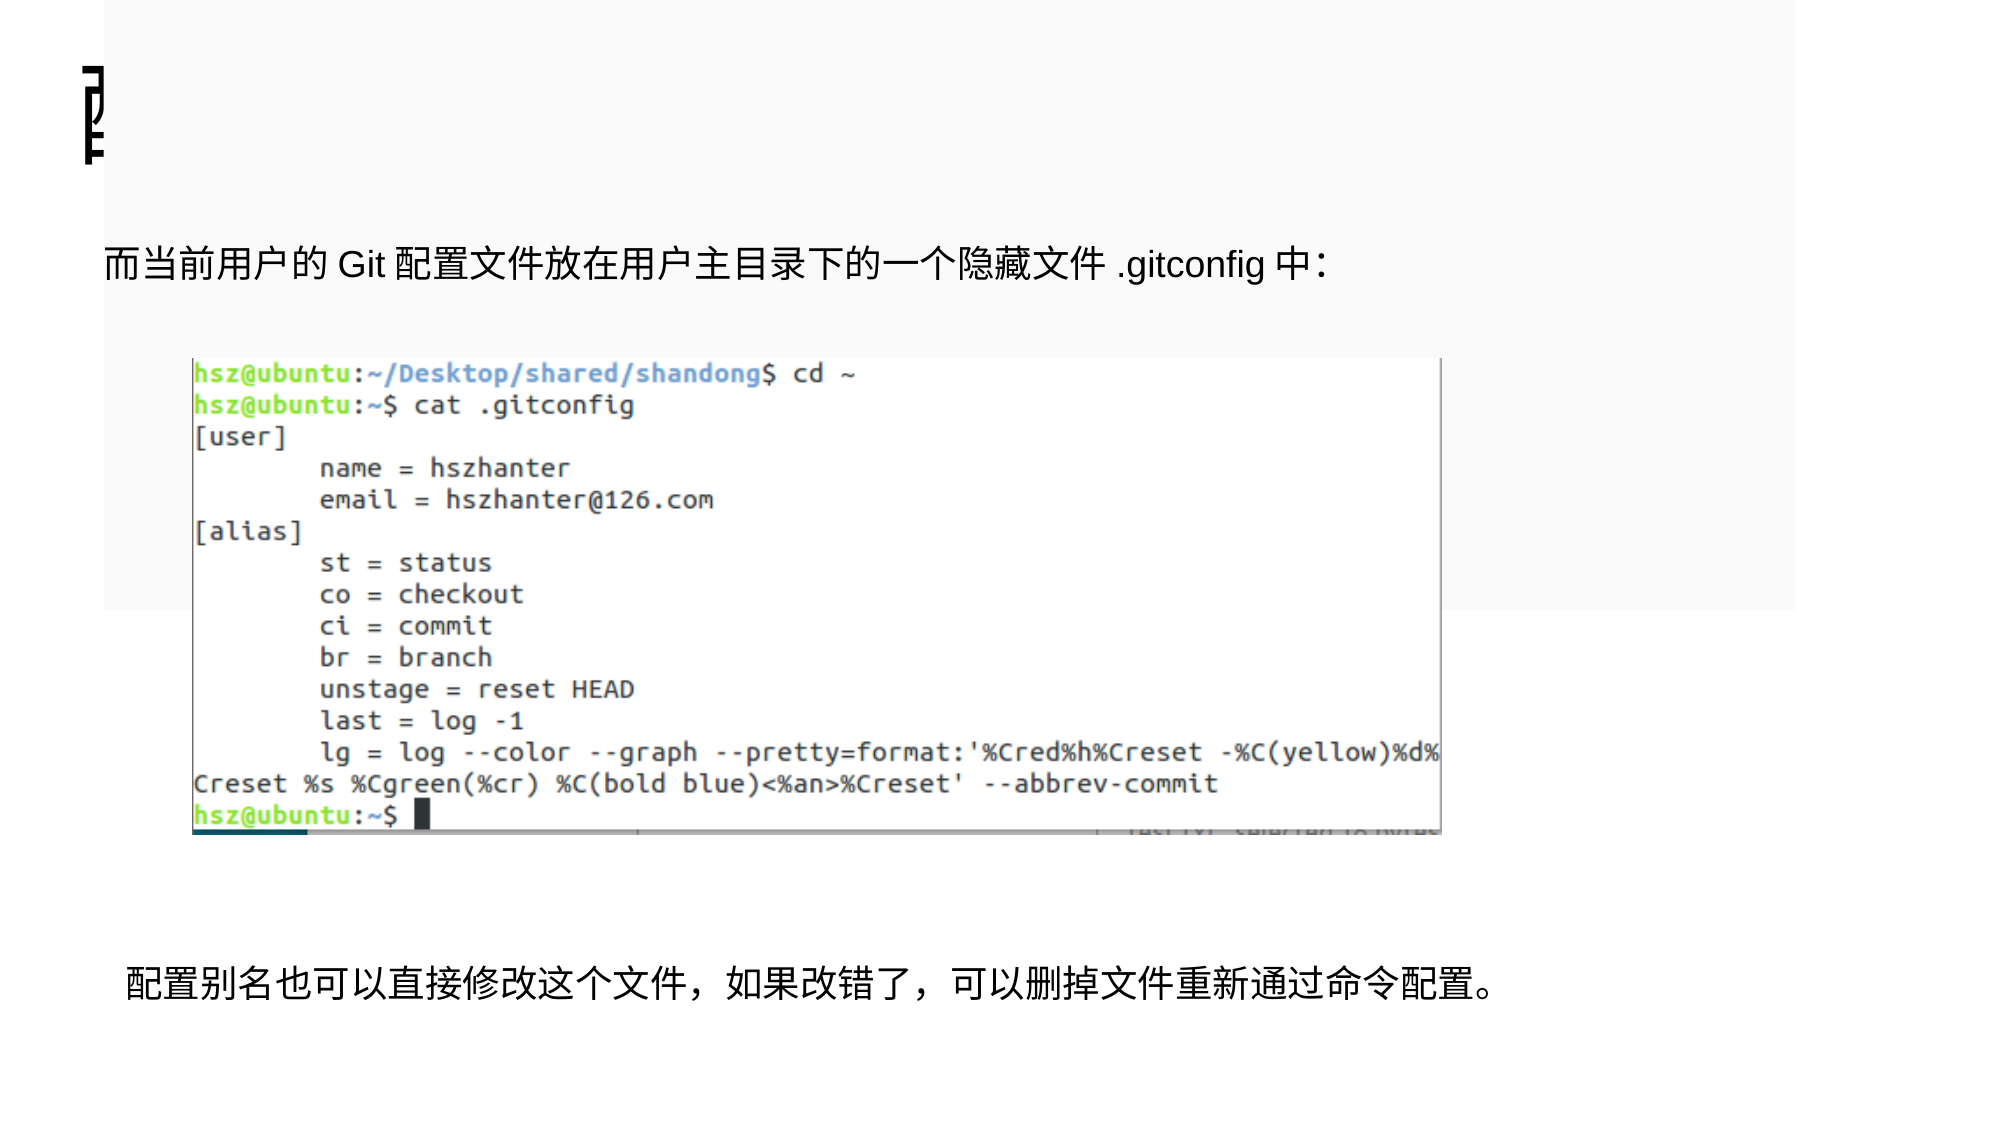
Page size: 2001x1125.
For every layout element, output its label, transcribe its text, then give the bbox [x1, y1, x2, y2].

text_box 配置别名也可以直接修改这个文件，如果改错了，可以删掉文件重新通过命令配置。 [110, 952, 1528, 1013]
title 配置文件 [61, 50, 103, 189]
picture [192, 358, 1442, 835]
subtitle 而当前用户的Git配置文件放在用户主目录下的一个隐藏文件.gitconfig中： [103, 0, 1796, 611]
